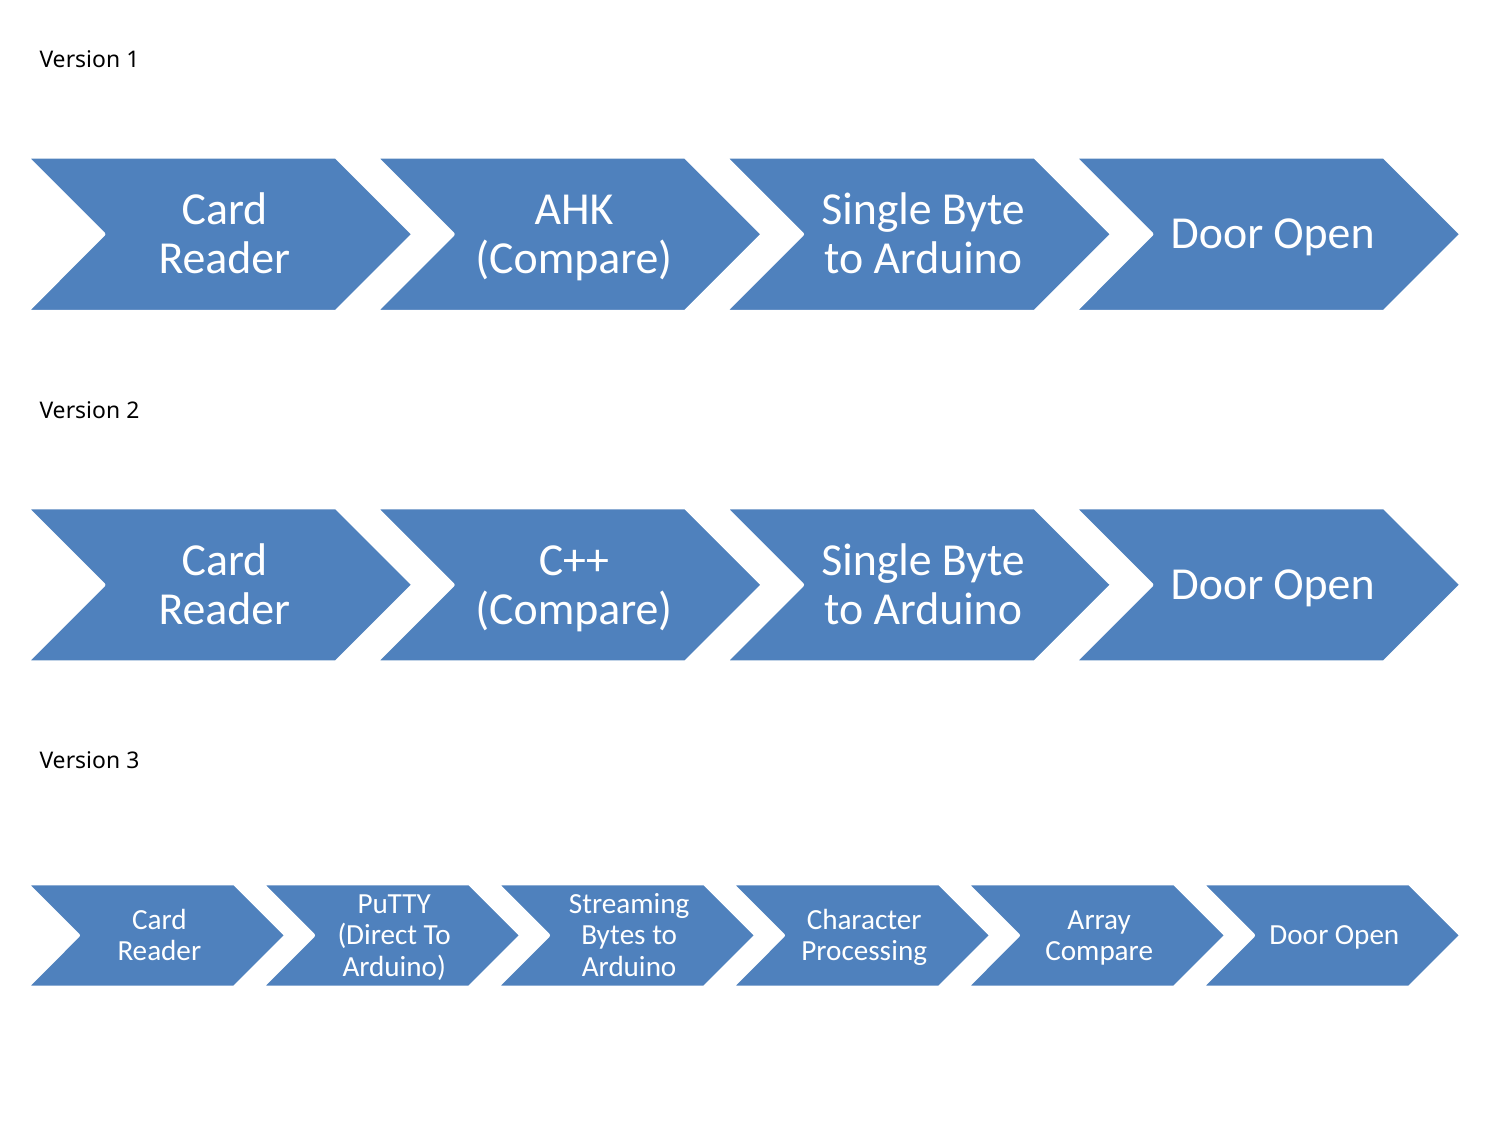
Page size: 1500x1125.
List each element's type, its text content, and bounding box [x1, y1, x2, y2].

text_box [24, 774, 1463, 1097]
text_box Version 1 [24, 37, 700, 73]
text_box Version 2 [24, 402, 700, 423]
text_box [24, 424, 1463, 746]
text_box Version 3 [24, 753, 700, 774]
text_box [24, 73, 1463, 395]
